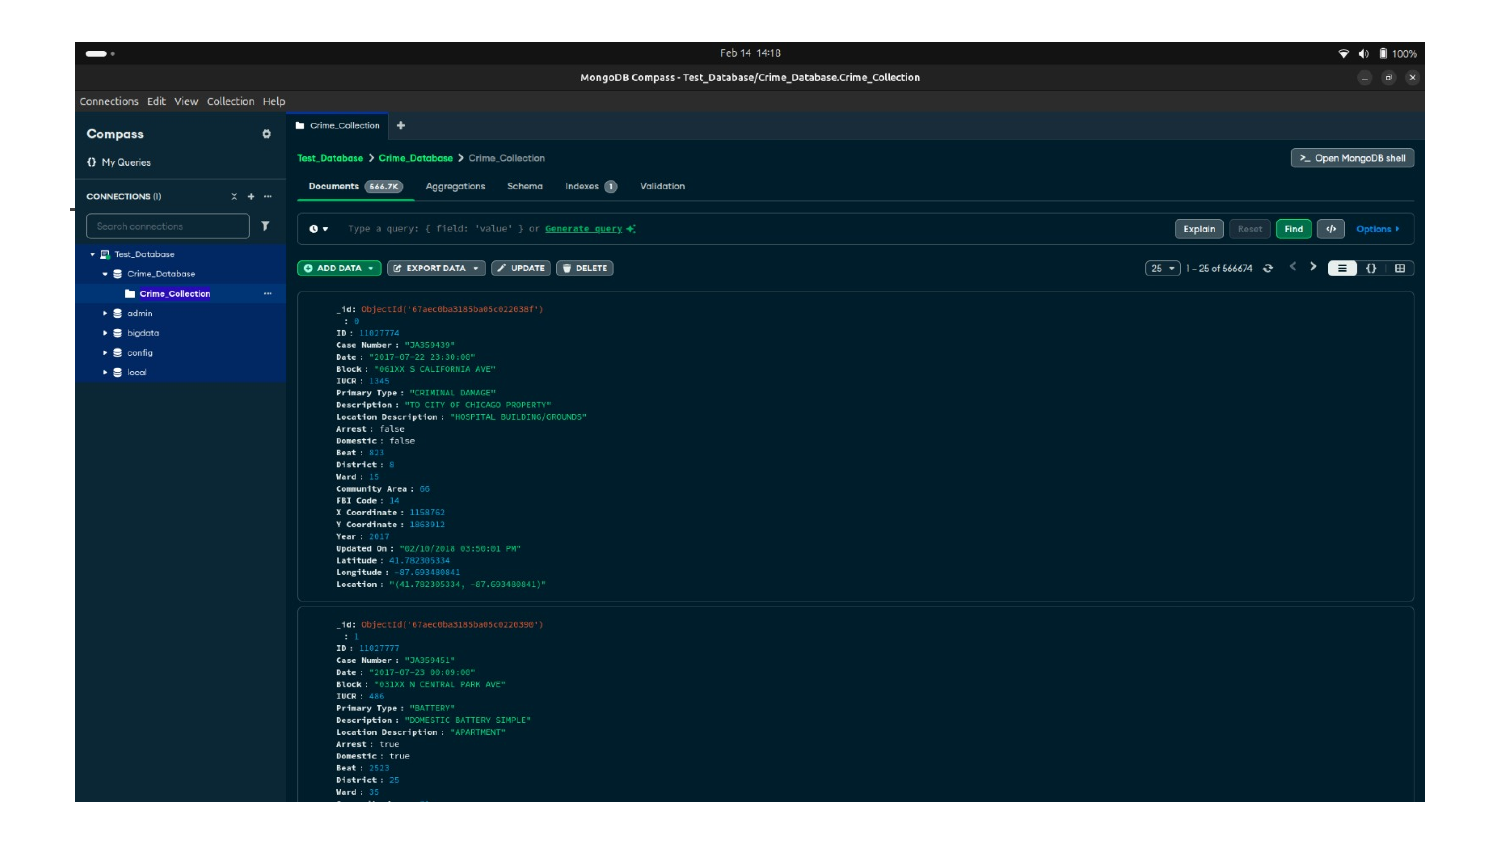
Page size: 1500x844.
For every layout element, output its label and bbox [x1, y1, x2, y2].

picture [75, 42, 1425, 802]
